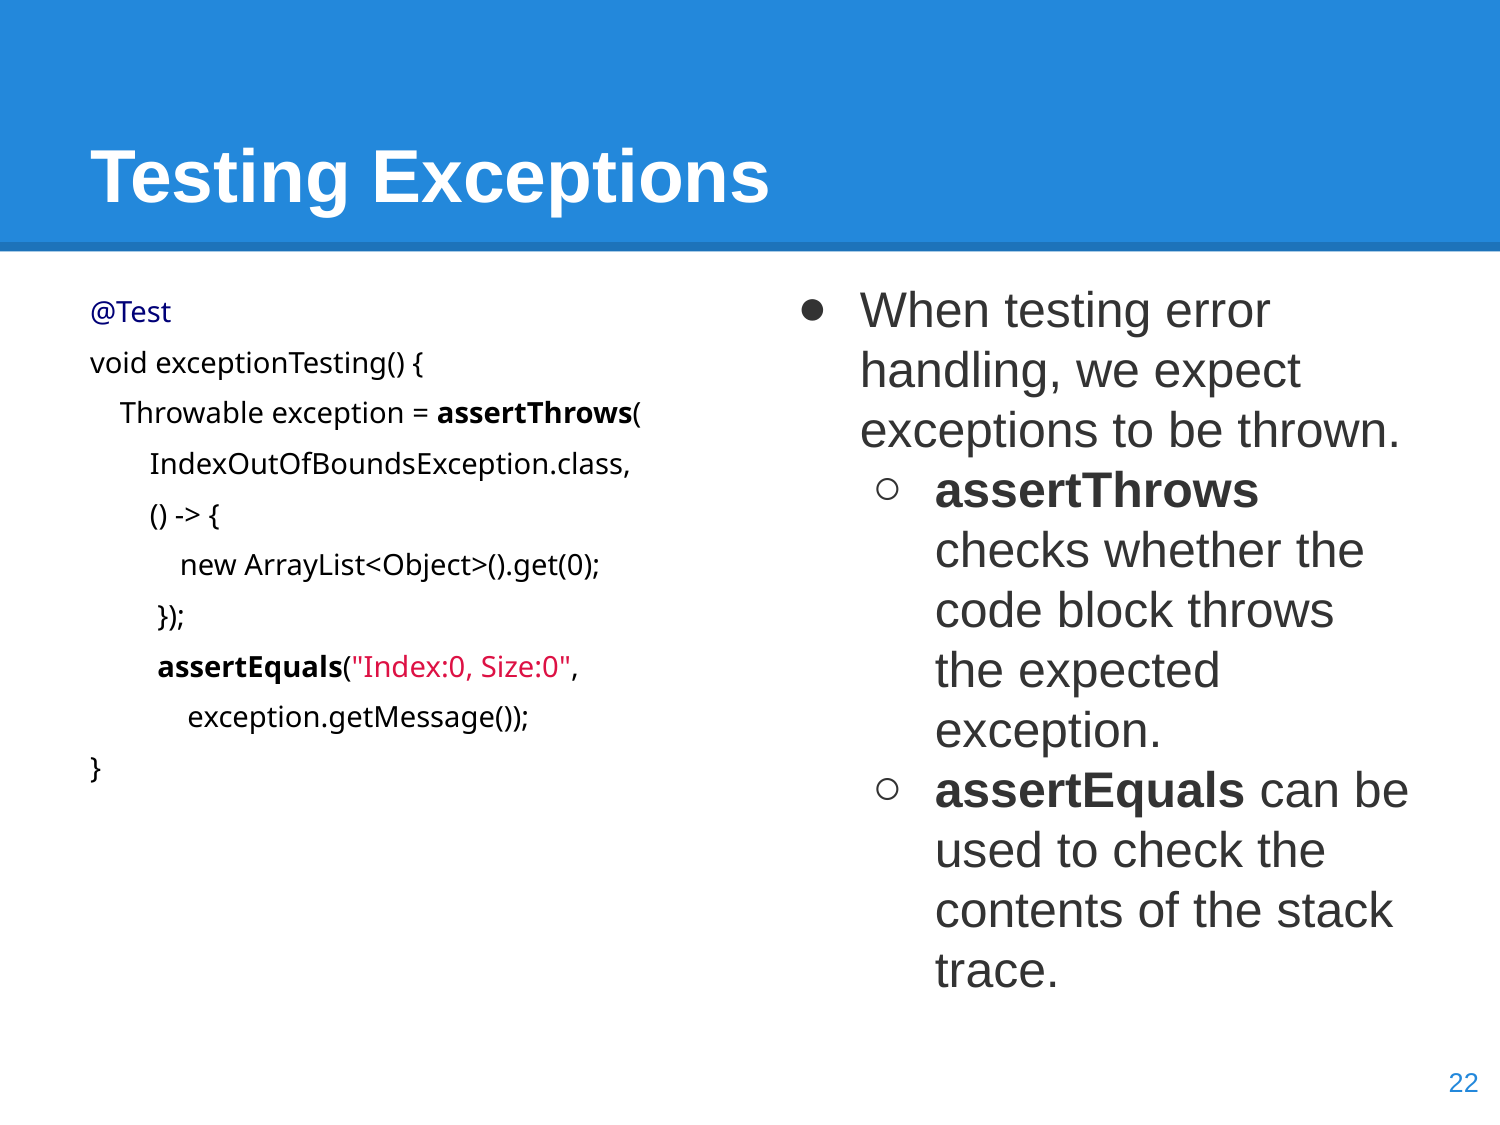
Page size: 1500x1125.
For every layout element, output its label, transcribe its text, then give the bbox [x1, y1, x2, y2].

slide_number ‹#› [1403, 1038, 1494, 1125]
title Testing Exceptions [75, 45, 1425, 233]
list When testing error handling, we expect exceptions to be thrown. assertThrows checks whether the code block throws the expected exception. assertEquals can be used to check the contents of the stack trace. [769, 262, 1425, 1078]
list @Test void exceptionTesting() { Throwable exception = assertThrows( IndexOutOfBoundsException.class, () -> { new ArrayList<Object>().get(0); }); assertEquals("Index:0, Size:0", exception.getMessage()); } [75, 262, 769, 1078]
